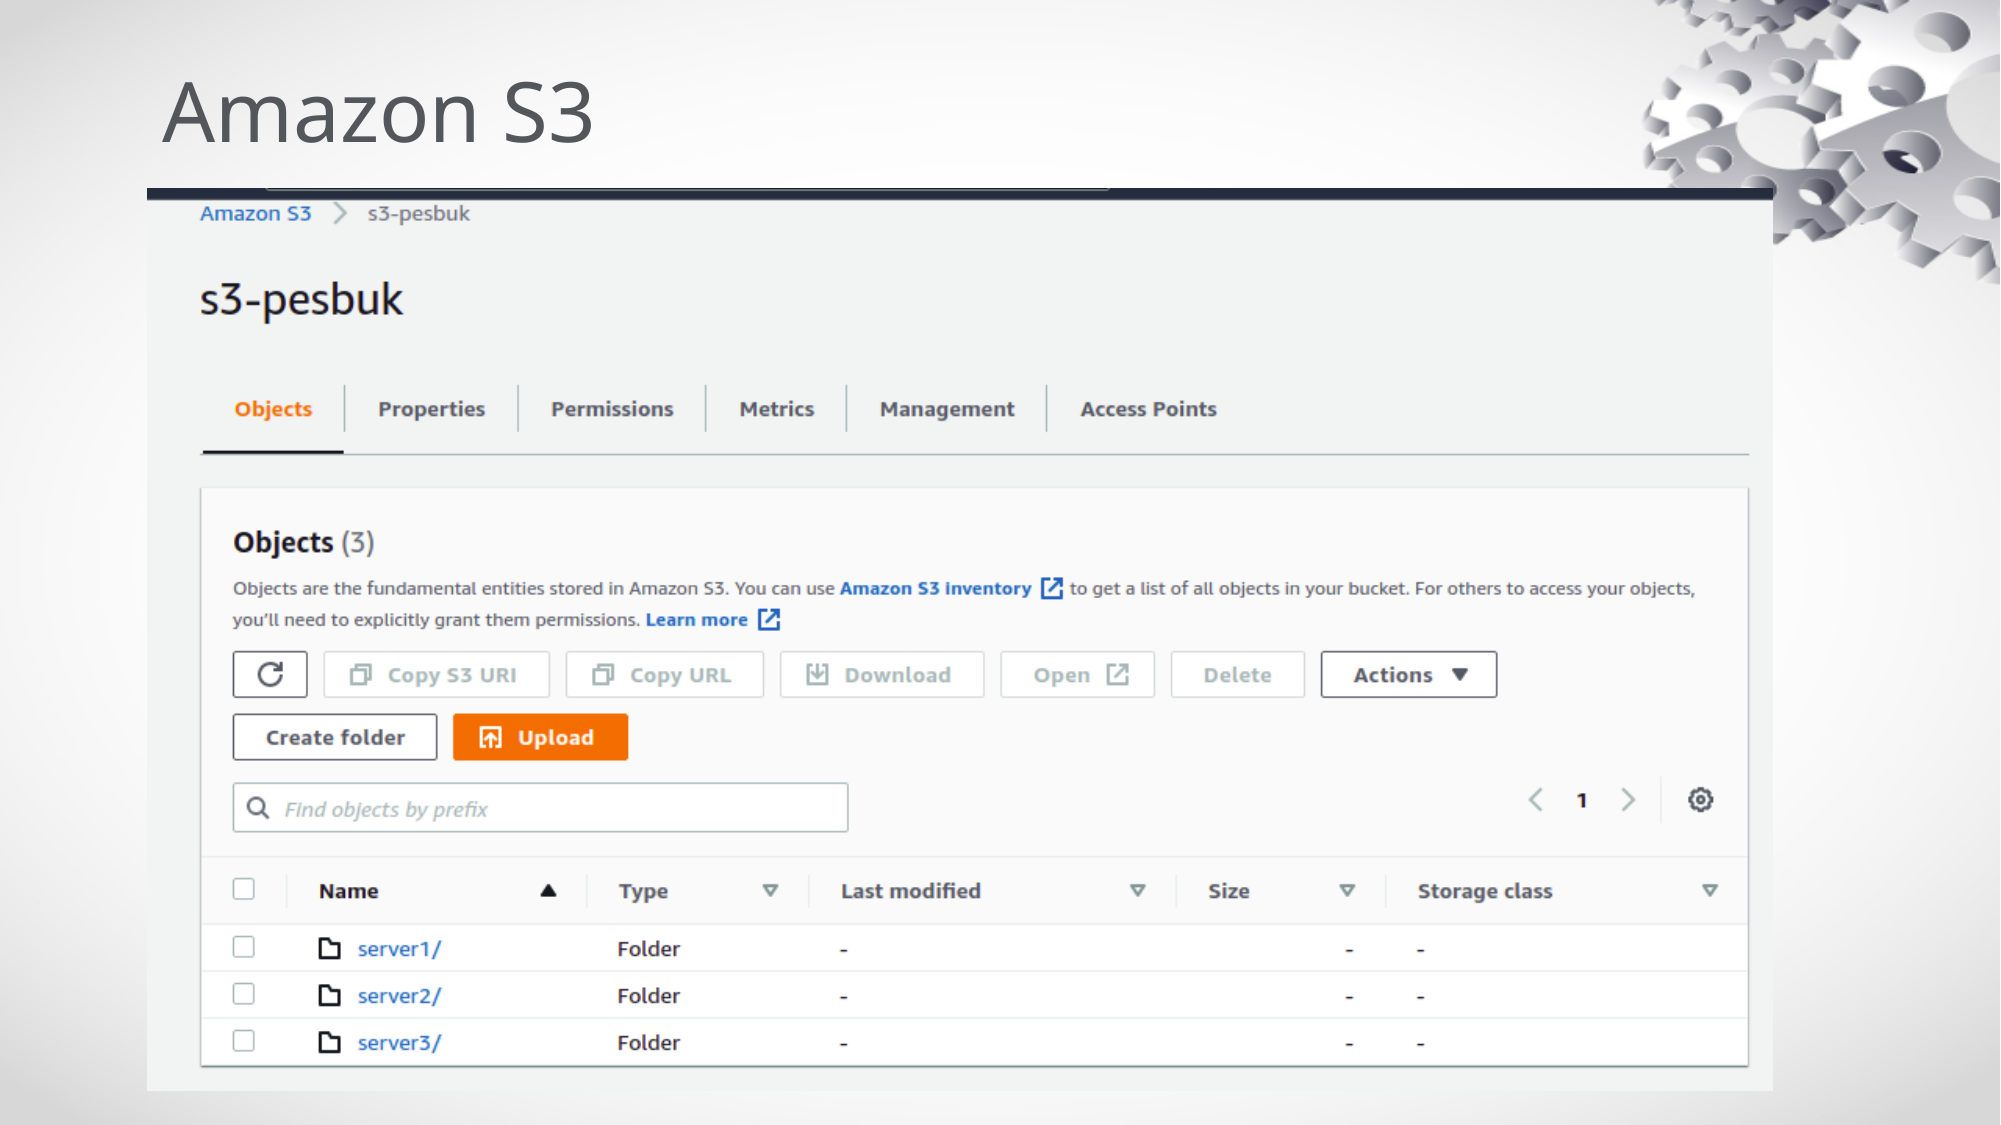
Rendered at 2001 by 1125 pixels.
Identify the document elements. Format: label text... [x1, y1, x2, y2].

picture [0, 0, 2000, 1125]
title Amazon S3 [147, 0, 1874, 218]
